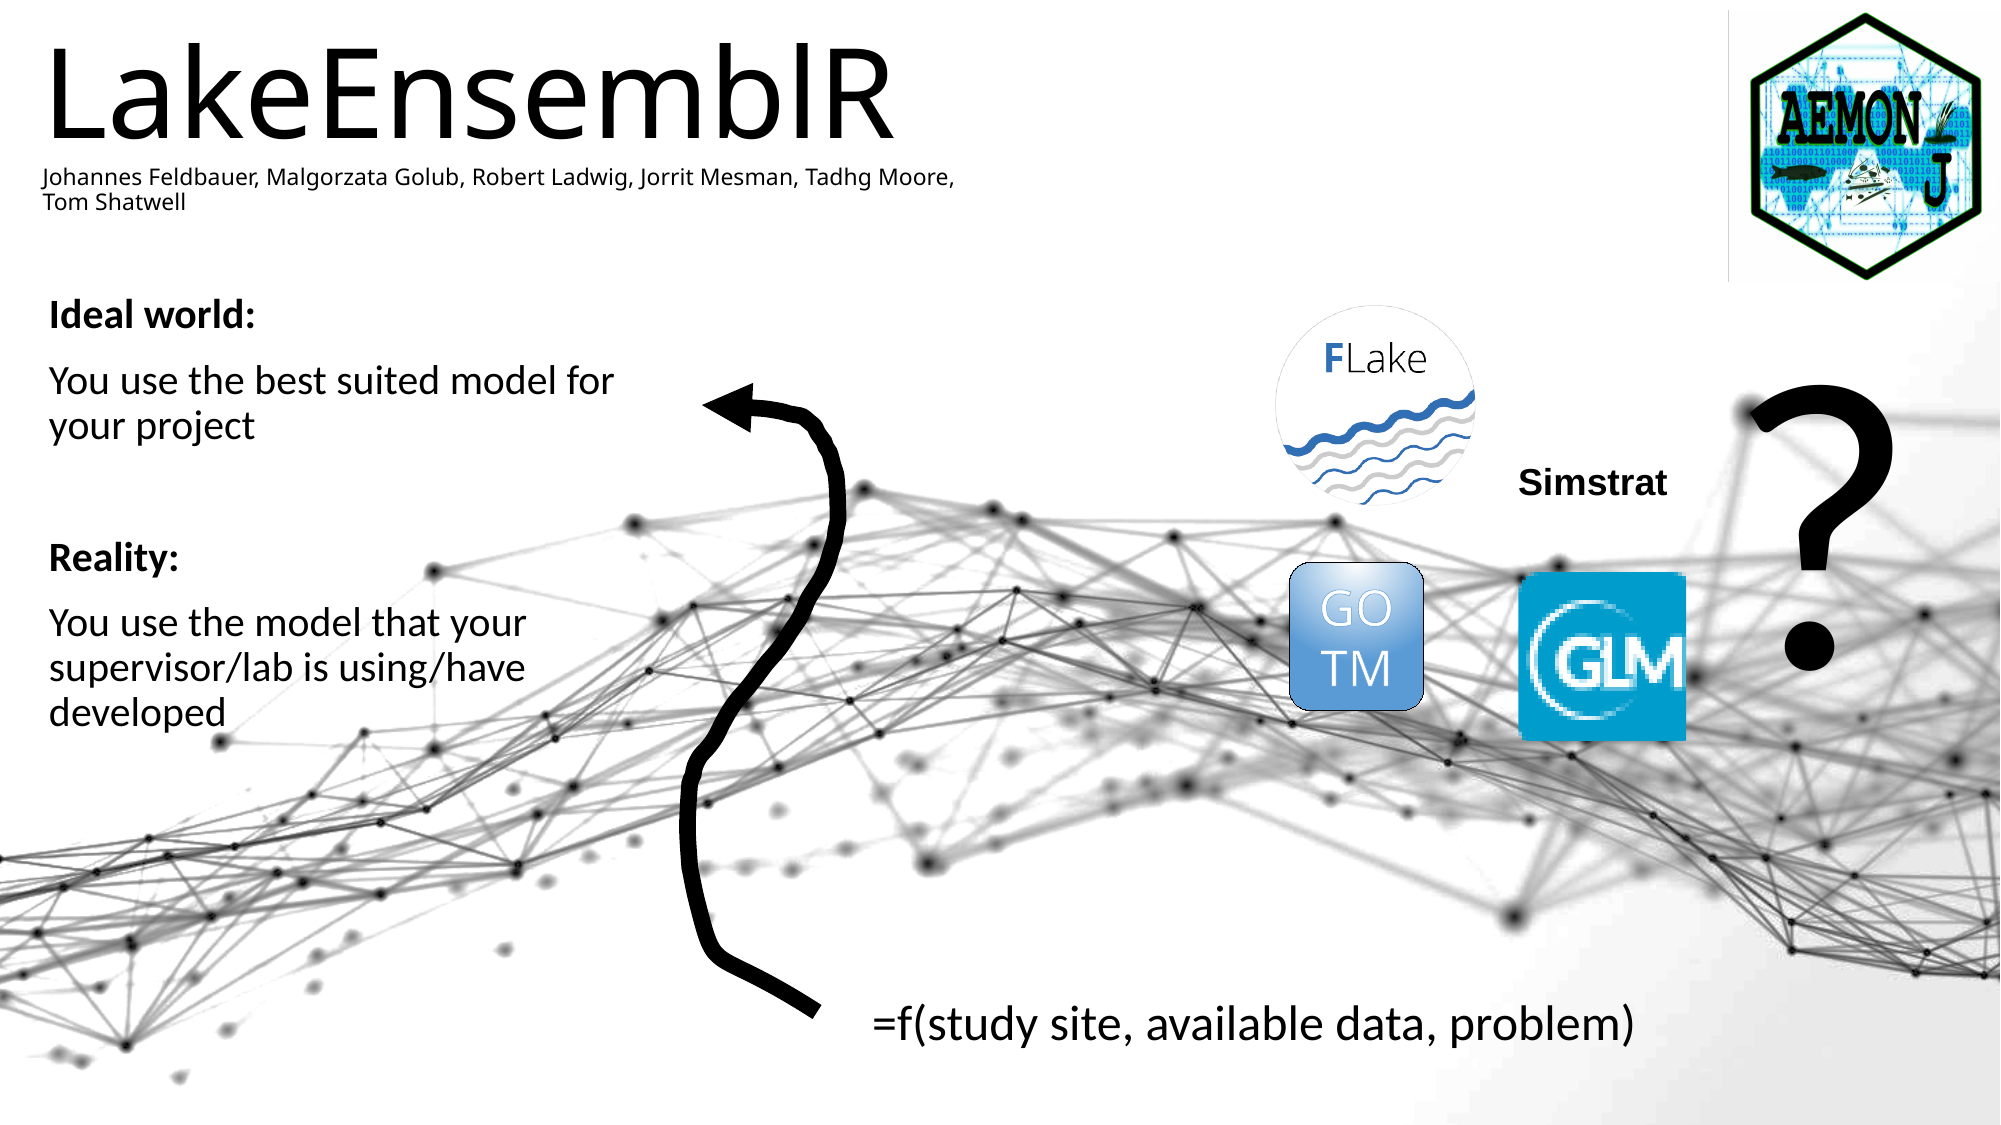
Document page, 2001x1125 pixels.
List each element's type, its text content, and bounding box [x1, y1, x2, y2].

text_box LakeEnsemblR Johannes Feldbauer, Malgorzata Golub, Robert Ladwig, Jorrit Mesman, Tadhg Moore, Tom Shatwell [27, 0, 1013, 223]
text_box [686, 399, 840, 1013]
text_box Ideal world: You use the best suited model for your project Reality: You use the model that your supervisor/lab is using/have developed [33, 285, 671, 830]
text_box GO TM [1289, 562, 1424, 711]
text_box Simstrat [1503, 450, 1683, 511]
picture [0, 0, 2000, 1125]
text_box ? [1710, 302, 2000, 848]
text_box =f(study site, available data, problem) [857, 989, 1722, 1086]
